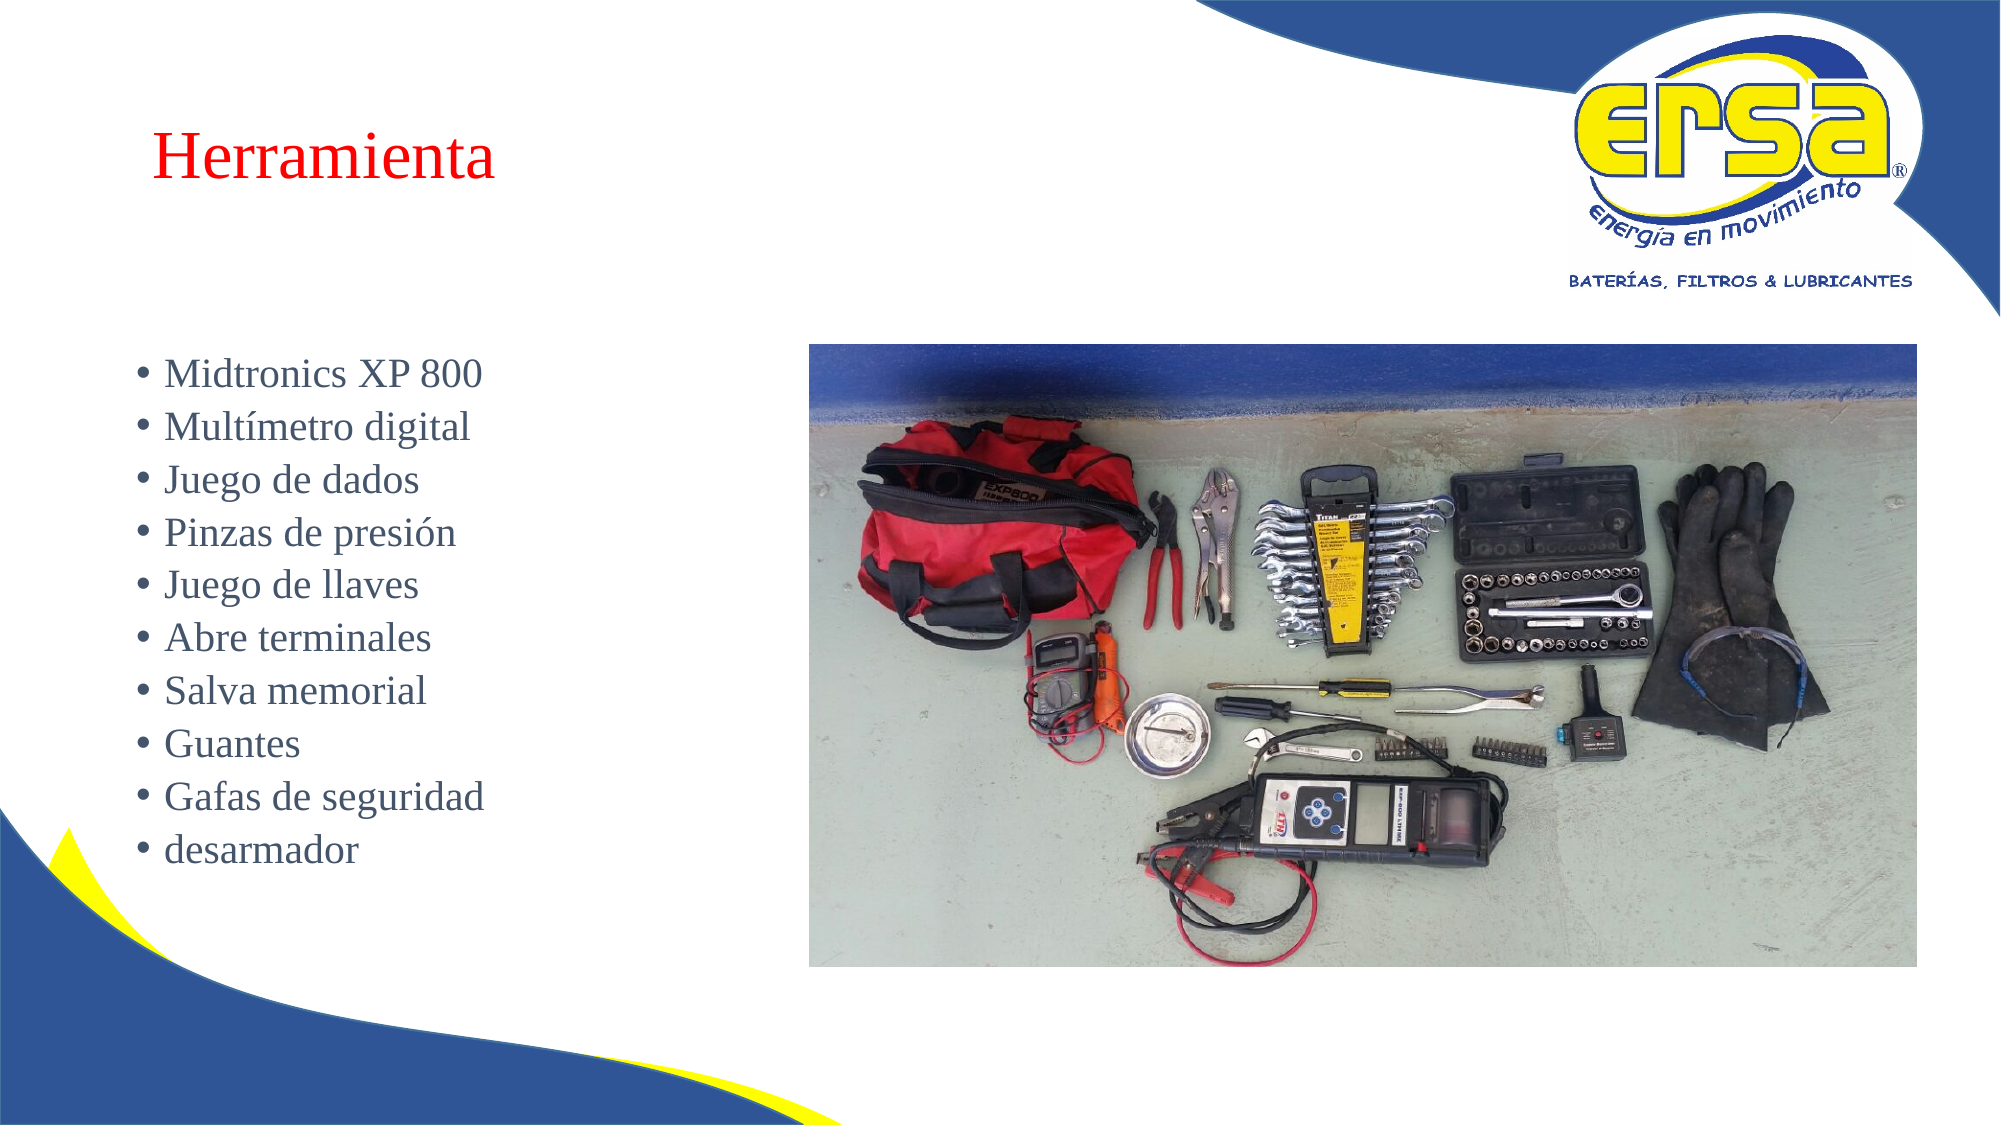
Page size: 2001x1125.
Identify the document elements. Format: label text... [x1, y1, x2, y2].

picture [1568, 35, 1912, 289]
list Midtronics XP 800 Multímetro digital Juego de dados Pinzas de presión Juego de llaves Abre terminales Salva memorial Guantes Gafas de seguridad desarmador [64, 344, 702, 1058]
title Herramienta [137, 35, 1386, 278]
picture [809, 344, 1917, 967]
